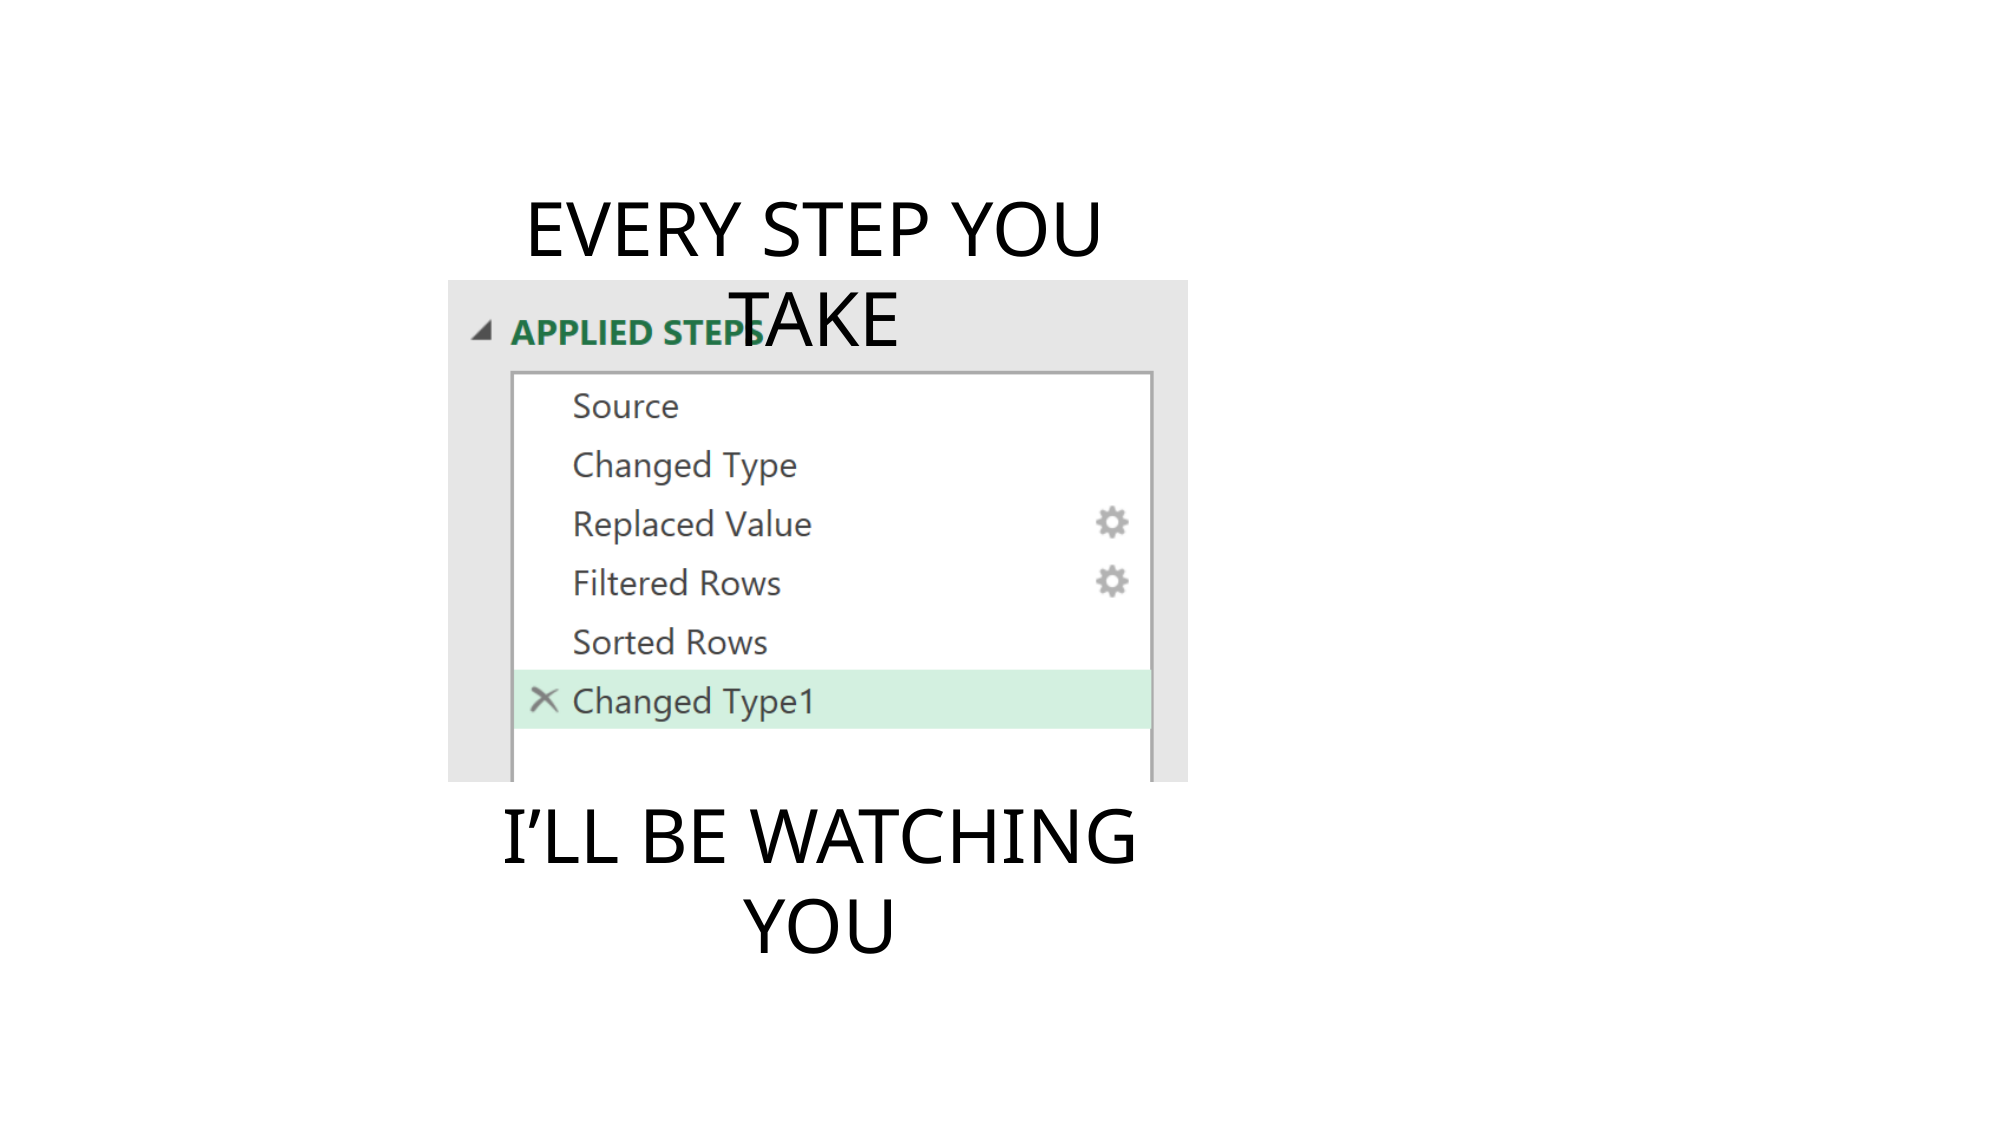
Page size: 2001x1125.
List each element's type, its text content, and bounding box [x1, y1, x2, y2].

text_box EVERY STEP YOU TAKE [448, 174, 1182, 280]
picture [448, 280, 1188, 782]
text_box I’LL BE WATCHING YOU [454, 782, 1188, 977]
